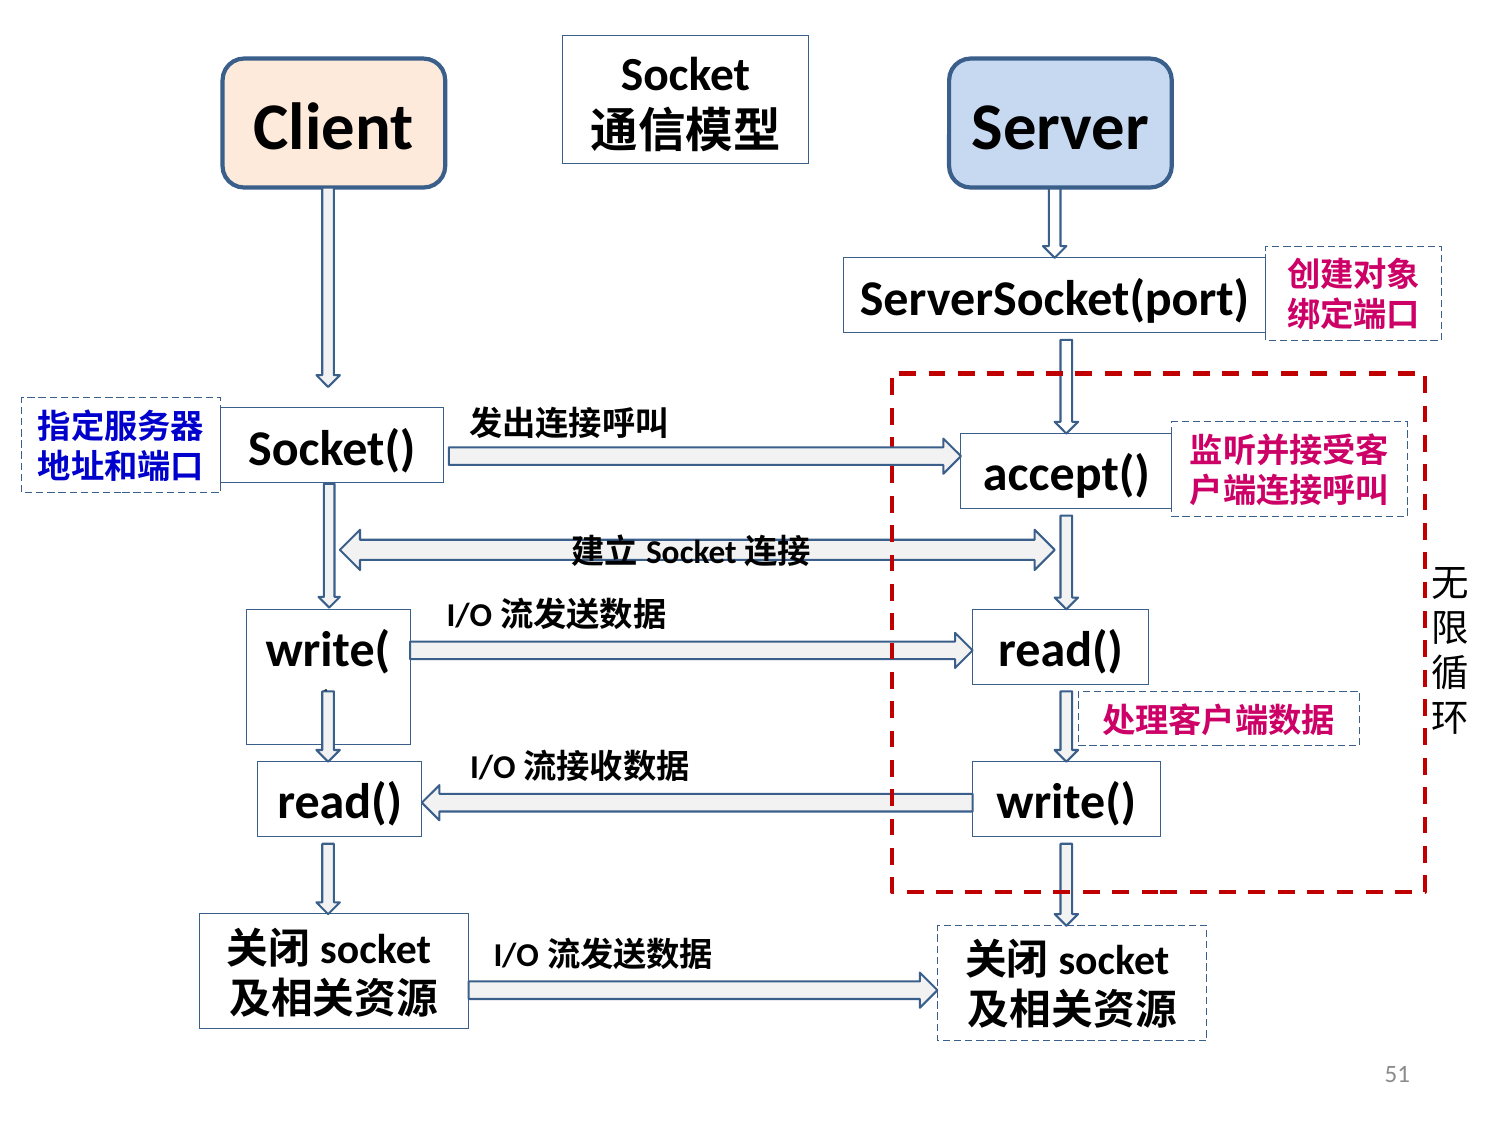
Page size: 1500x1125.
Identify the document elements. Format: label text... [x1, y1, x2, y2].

text_box 关闭socket及相关资源 [199, 913, 469, 1029]
text_box [890, 371, 1427, 894]
text_box ServerSocket(port) [843, 257, 1265, 333]
text_box [314, 185, 342, 390]
text_box 发出连接呼叫 [434, 394, 704, 450]
text_box [419, 783, 891, 823]
text_box 建立Socket连接 [556, 522, 827, 578]
text_box read() [257, 761, 422, 837]
text_box I/O流发送数据 [421, 585, 692, 641]
slide_number 51 [1074, 1042, 1425, 1103]
text_box Socket() [221, 407, 444, 483]
title Socket 通信模型 [562, 35, 809, 164]
text_box [314, 689, 342, 764]
text_box I/O流发送数据 [468, 925, 739, 981]
text_box [408, 639, 891, 662]
text_box I/O流接收数据 [445, 738, 715, 793]
text_box [446, 436, 964, 476]
text_box [316, 481, 342, 610]
text_box [337, 527, 556, 572]
text_box [1052, 892, 1081, 928]
text_box 创建对象 绑定端口 [1265, 246, 1442, 341]
text_box 无限循环 [1416, 551, 1475, 747]
text_box [1058, 337, 1075, 373]
text_box [314, 841, 342, 917]
text_box 指定服务器地址和端口 [21, 397, 221, 493]
text_box Server [946, 56, 1174, 190]
text_box Client [220, 56, 448, 190]
text_box [1041, 185, 1069, 260]
text_box [827, 537, 891, 562]
text_box 关闭socket及相关资源 [937, 925, 1207, 1041]
text_box write() [246, 609, 411, 745]
text_box [466, 970, 940, 1010]
